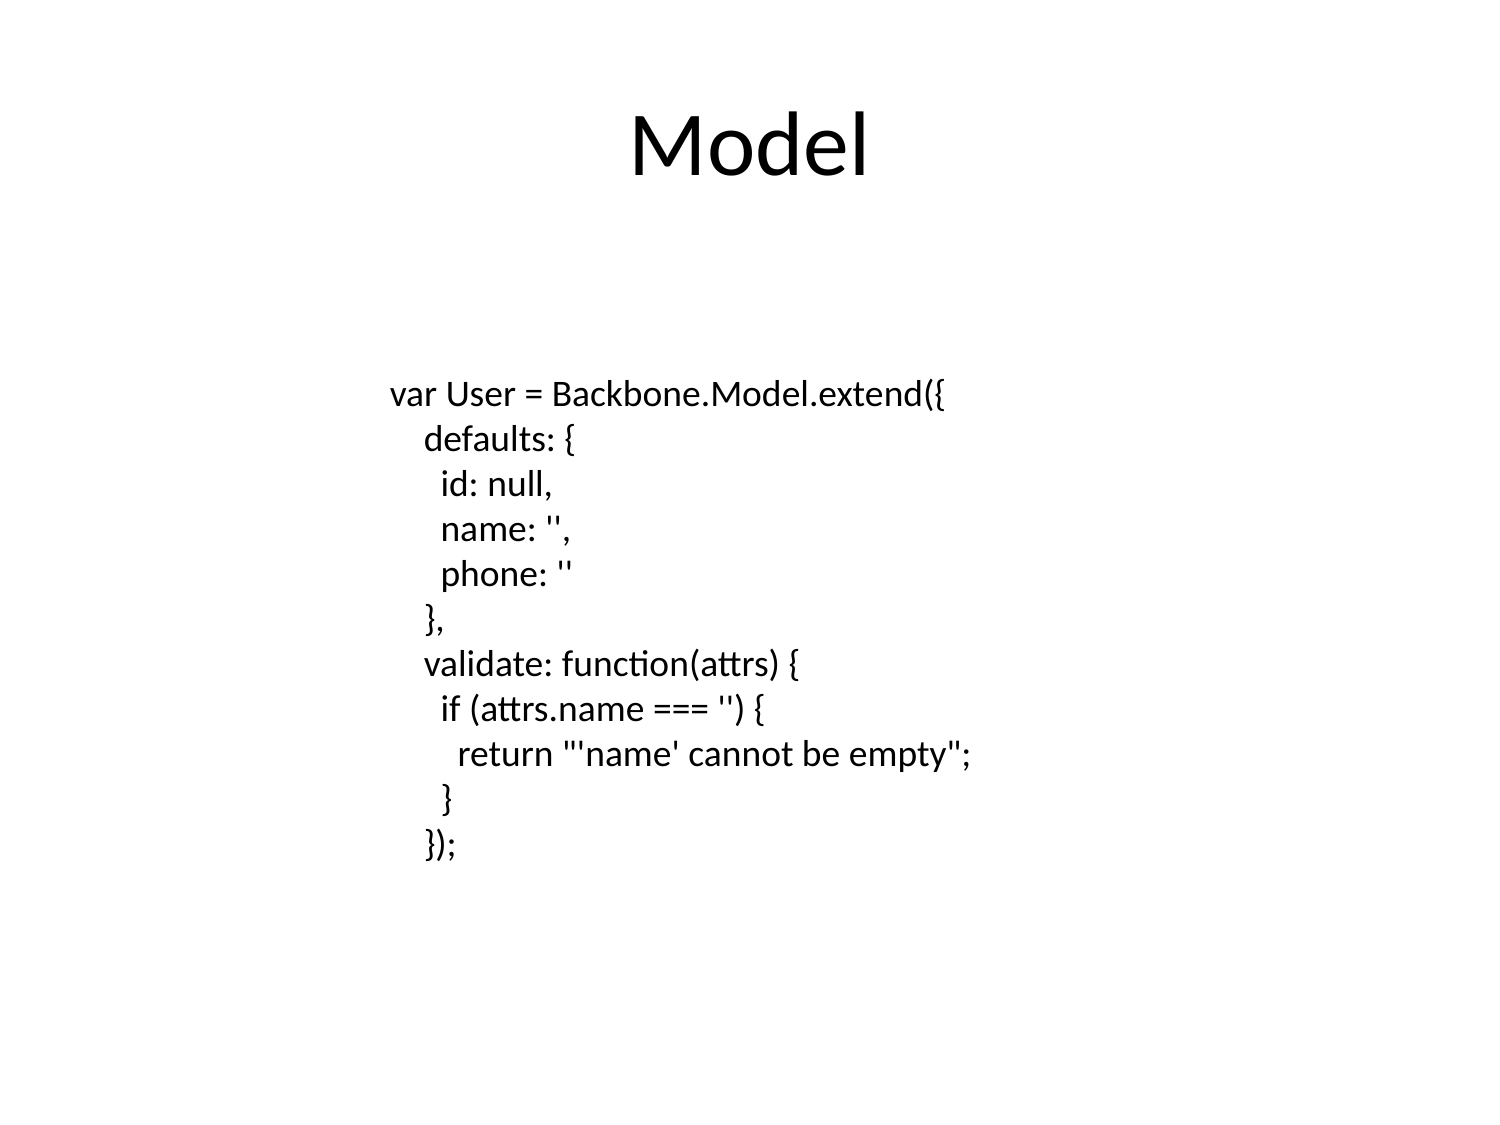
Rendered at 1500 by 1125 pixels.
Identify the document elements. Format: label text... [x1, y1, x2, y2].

text_box var User = Backbone.Model.extend({ defaults: { id: null, name: '', phone: '' }, validate: function(attrs) { if (attrs.name === '') { return "'name' cannot be empty"; } }); [374, 361, 1125, 872]
title Model [75, 45, 1425, 233]
